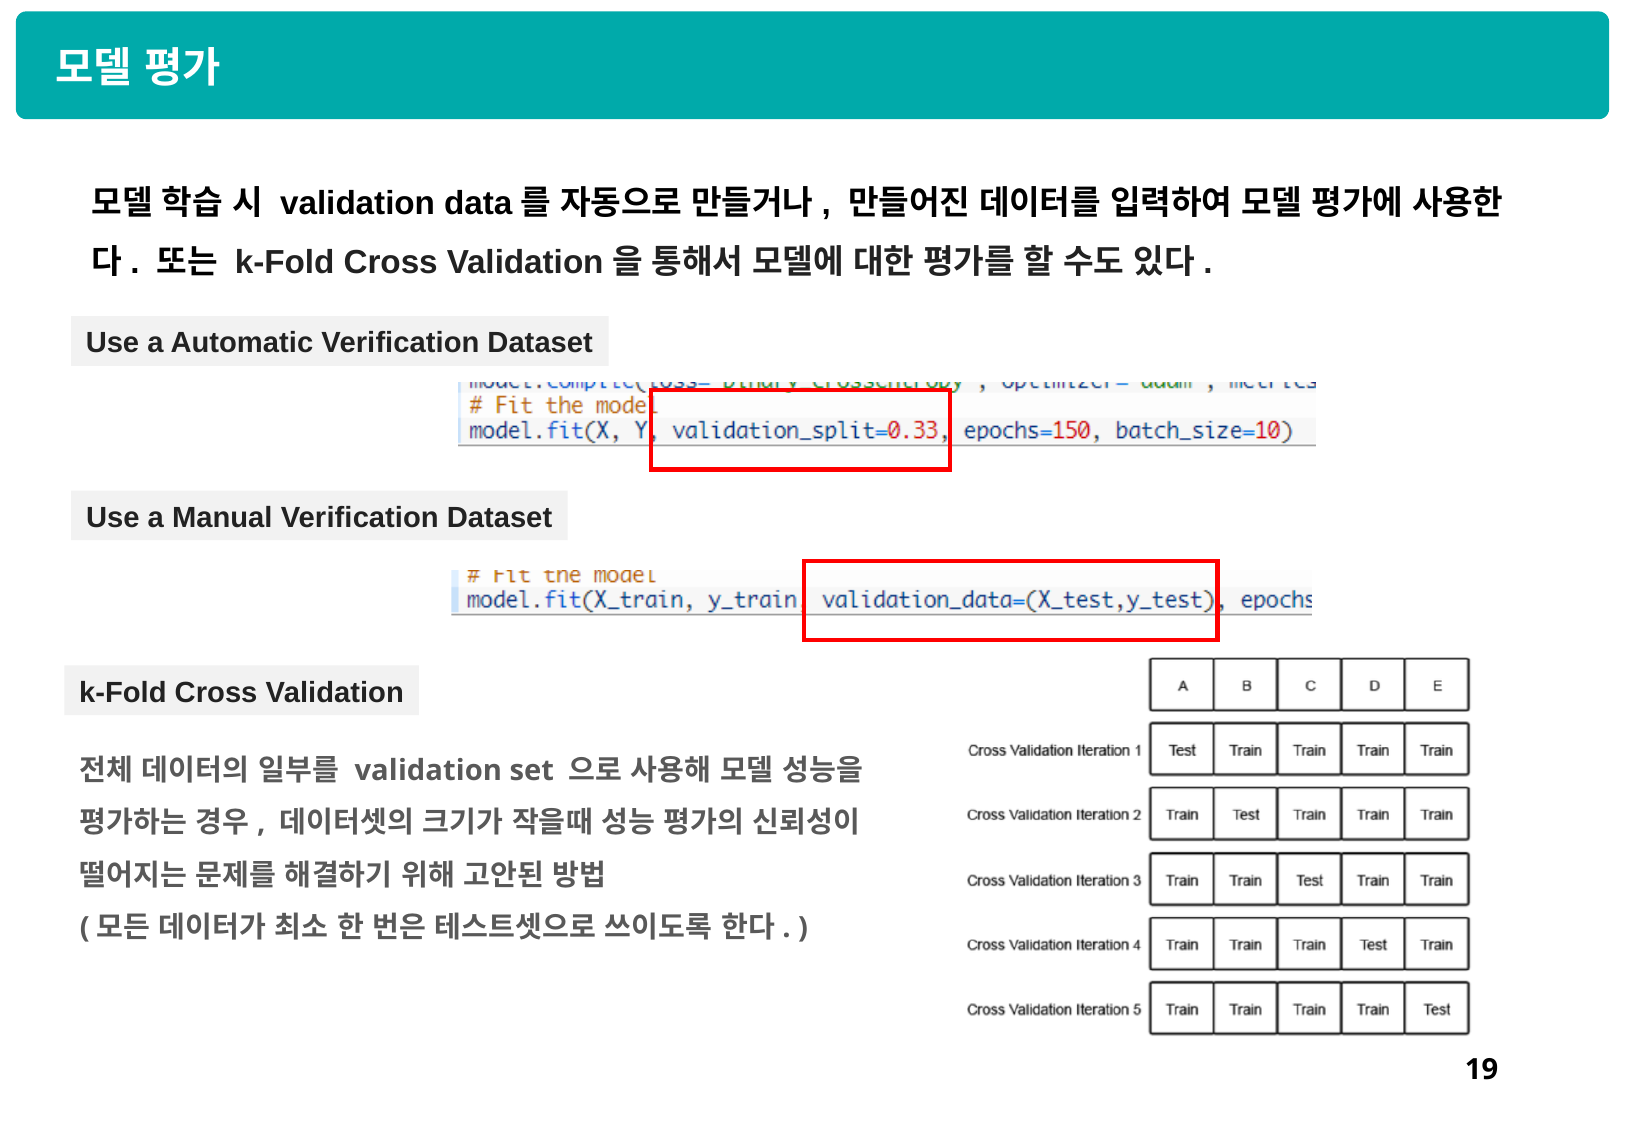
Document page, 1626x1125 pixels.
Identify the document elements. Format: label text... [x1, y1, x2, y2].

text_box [451, 560, 1313, 646]
text_box 모델 학습 시 validation data를 자동으로 만들거나, 만들어진 데이터를 입력하여 모델 평가에 사용한다. 또는 k-Fold Cross Validation을 통해서 모델에 대한 평가를 할 수도 있다. [80, 160, 1545, 282]
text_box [458, 382, 1316, 470]
text_box 모델 평가 [21, 33, 1148, 98]
text_box Use a Automatic Verification Dataset [71, 316, 609, 366]
slide_number 18 [1147, 1042, 1514, 1103]
picture [955, 643, 1480, 1047]
text_box Use a Manual Verification Dataset [71, 490, 568, 541]
text_box 전체 데이터의 일부를 validation set 으로 사용해 모델 성능을 평가하는 경우, 데이터셋의 크기가 작을때 성능 평가의 신뢰성이 떨어지는 문제를 해결하기 위해 고안된 방법 (모든 데이터가 최소 한 번은 테스트셋으로 쓰이도록 한다. ) [65, 726, 892, 1004]
text_box k-Fold Cross Validation [64, 665, 419, 716]
